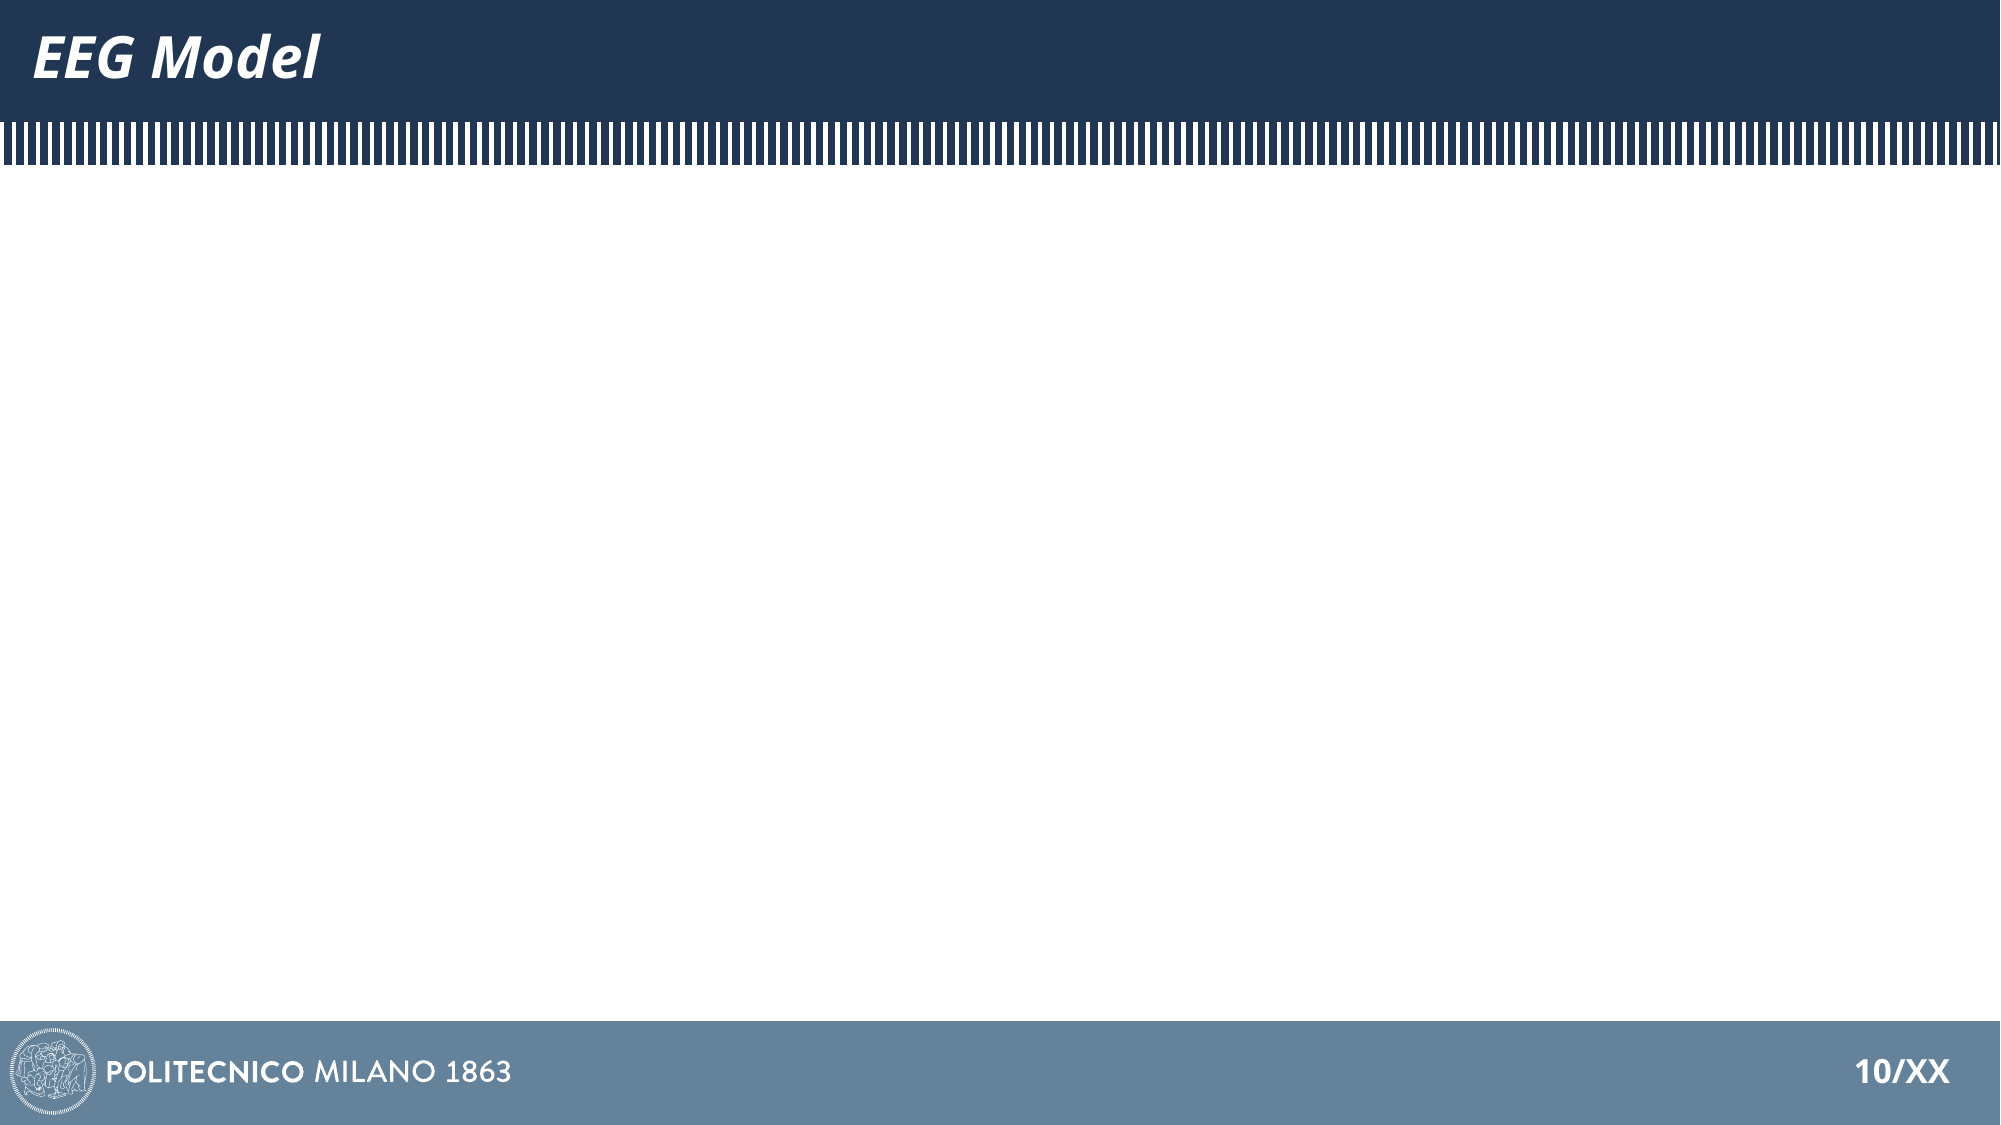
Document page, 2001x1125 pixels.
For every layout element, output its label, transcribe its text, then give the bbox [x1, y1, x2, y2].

title EEG Model [17, 14, 1161, 104]
slide_number 10/XX [1806, 1043, 1966, 1104]
